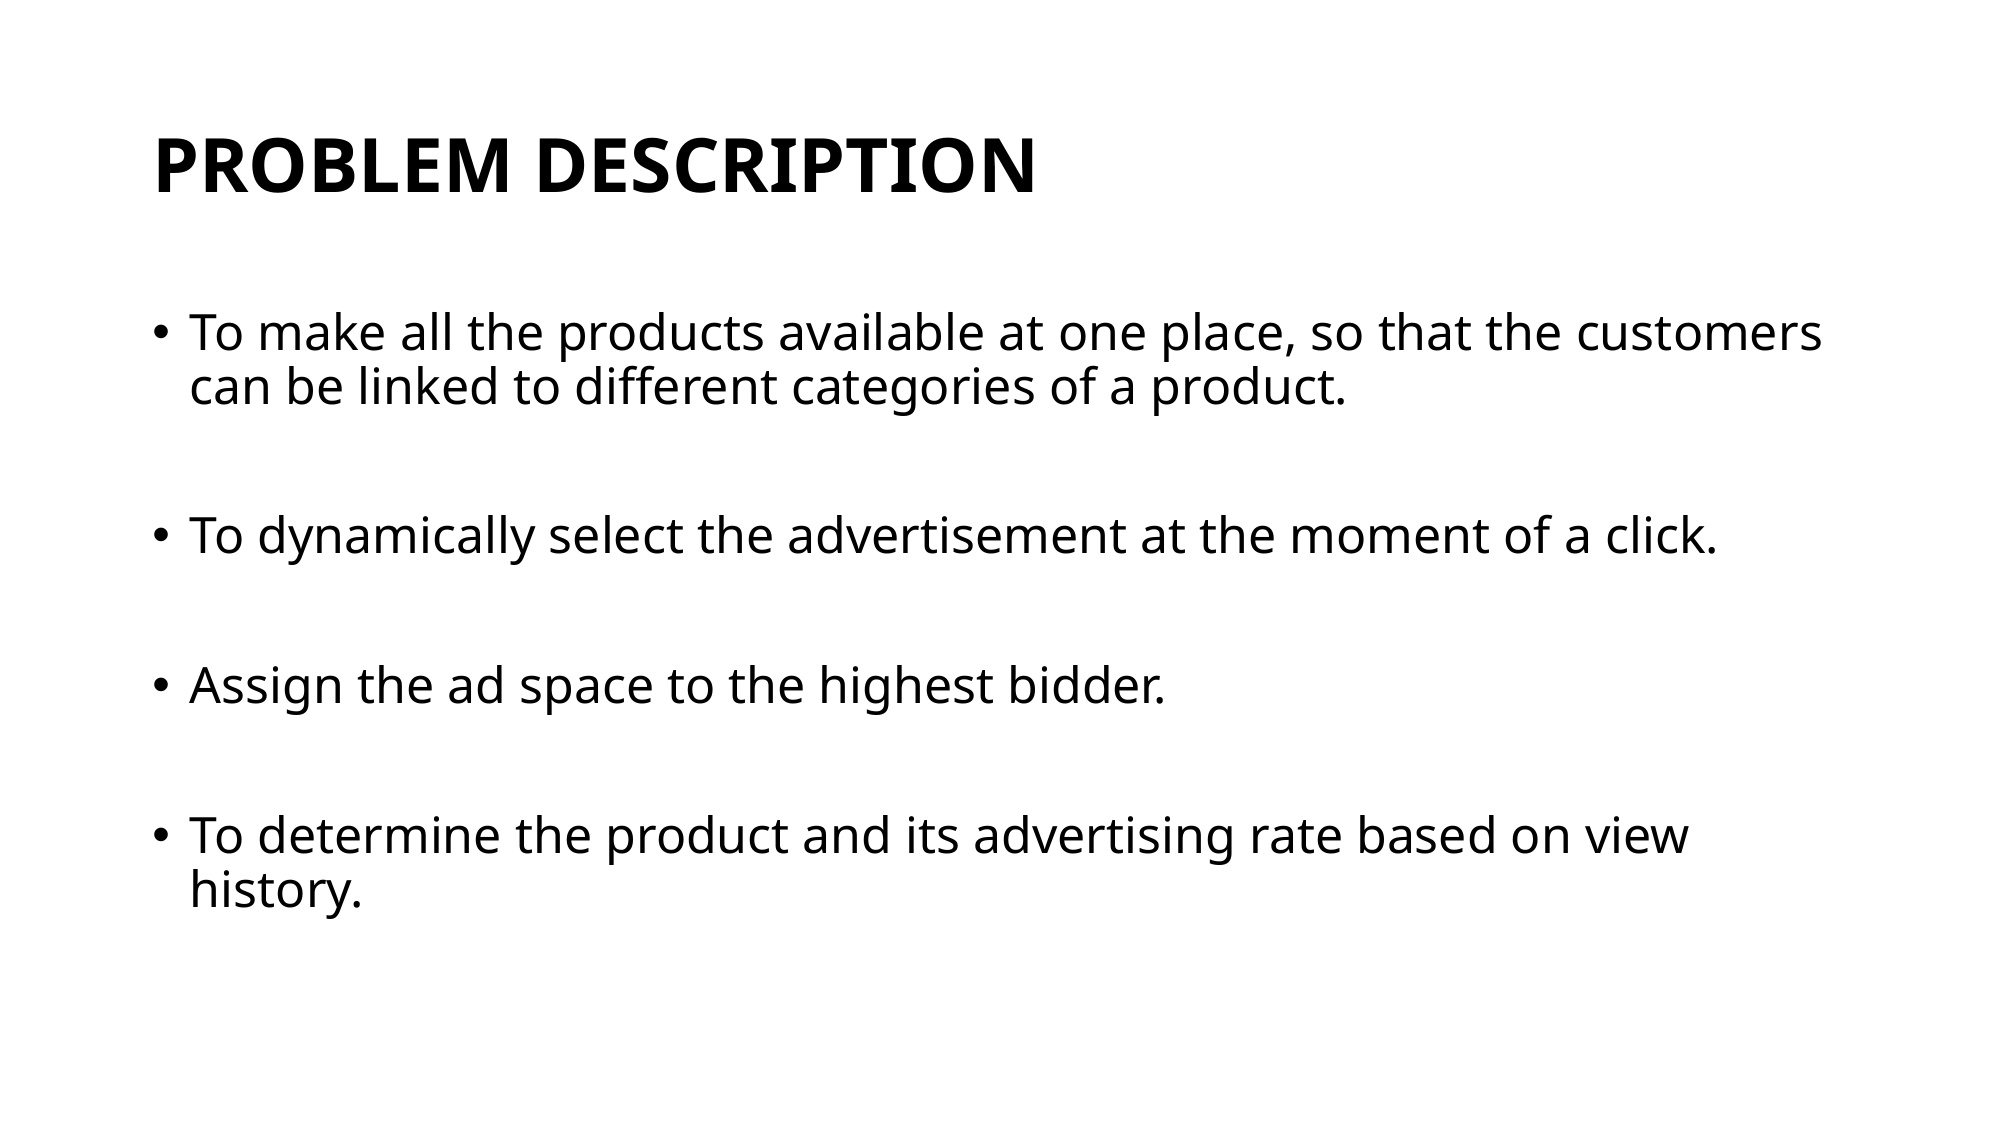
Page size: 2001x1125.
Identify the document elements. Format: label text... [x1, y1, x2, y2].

list To make all the products available at one place, so that the customers can be linked to different categories of a product. To dynamically select the advertisement at the moment of a click. Assign the ad space to the highest bidder. To determine the product and its advertising rate based on view history. [137, 299, 1863, 1014]
title PROBLEM DESCRIPTION [137, 59, 1863, 278]
